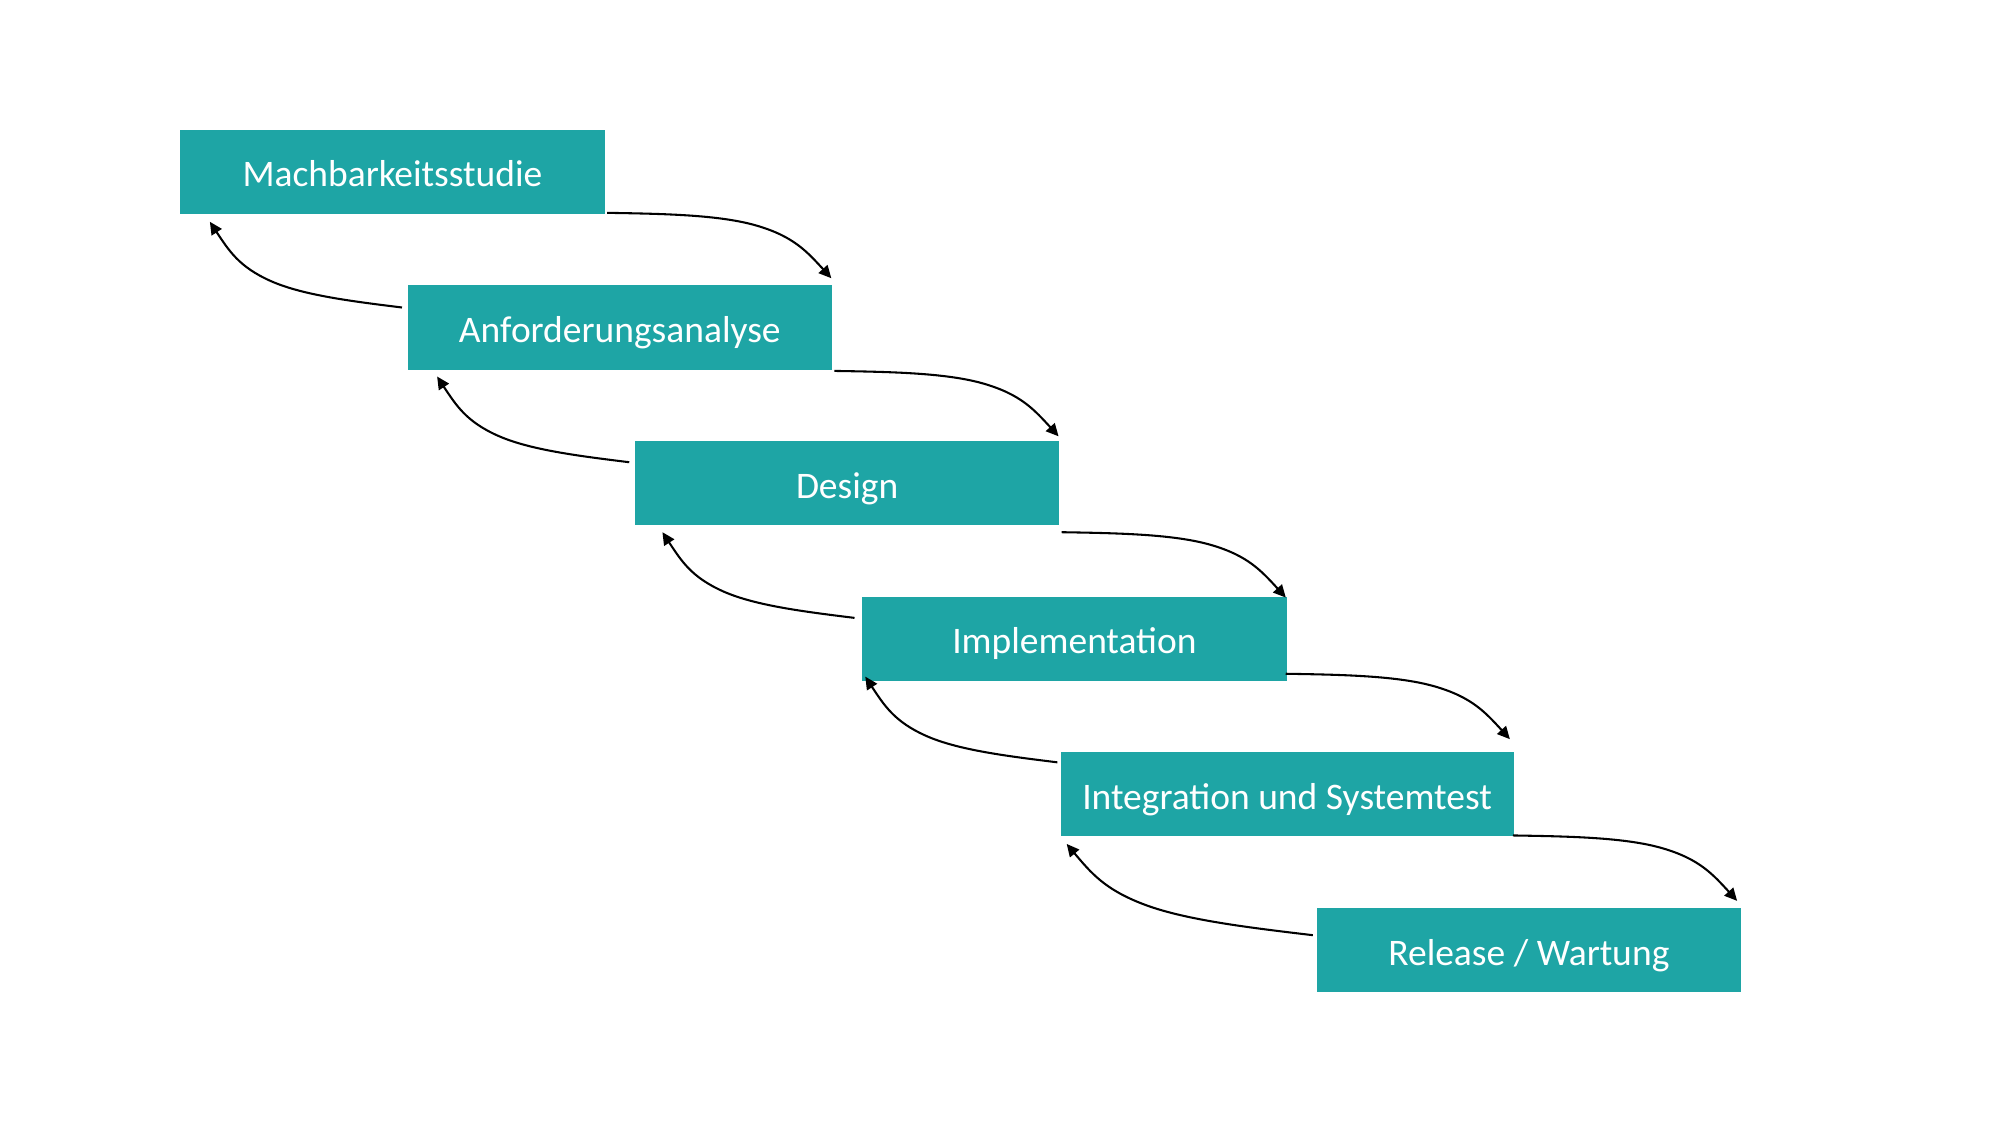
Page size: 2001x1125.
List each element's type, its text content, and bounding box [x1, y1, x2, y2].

text_box [865, 676, 1058, 764]
text_box [1061, 531, 1286, 598]
text_box Release / Wartung [1317, 908, 1741, 992]
text_box [662, 532, 855, 619]
text_box [834, 369, 1059, 437]
text_box [1512, 834, 1738, 901]
text_box Anforderungsanalyse [408, 285, 832, 370]
text_box Integration und Systemtest [1061, 752, 1514, 836]
text_box [437, 376, 630, 464]
text_box [209, 221, 403, 309]
text_box Machbarkeitsstudie [180, 130, 605, 214]
text_box Design [635, 441, 1059, 525]
text_box Implementation [862, 597, 1287, 681]
text_box [607, 211, 832, 279]
text_box [1066, 844, 1313, 937]
text_box [1285, 672, 1510, 740]
